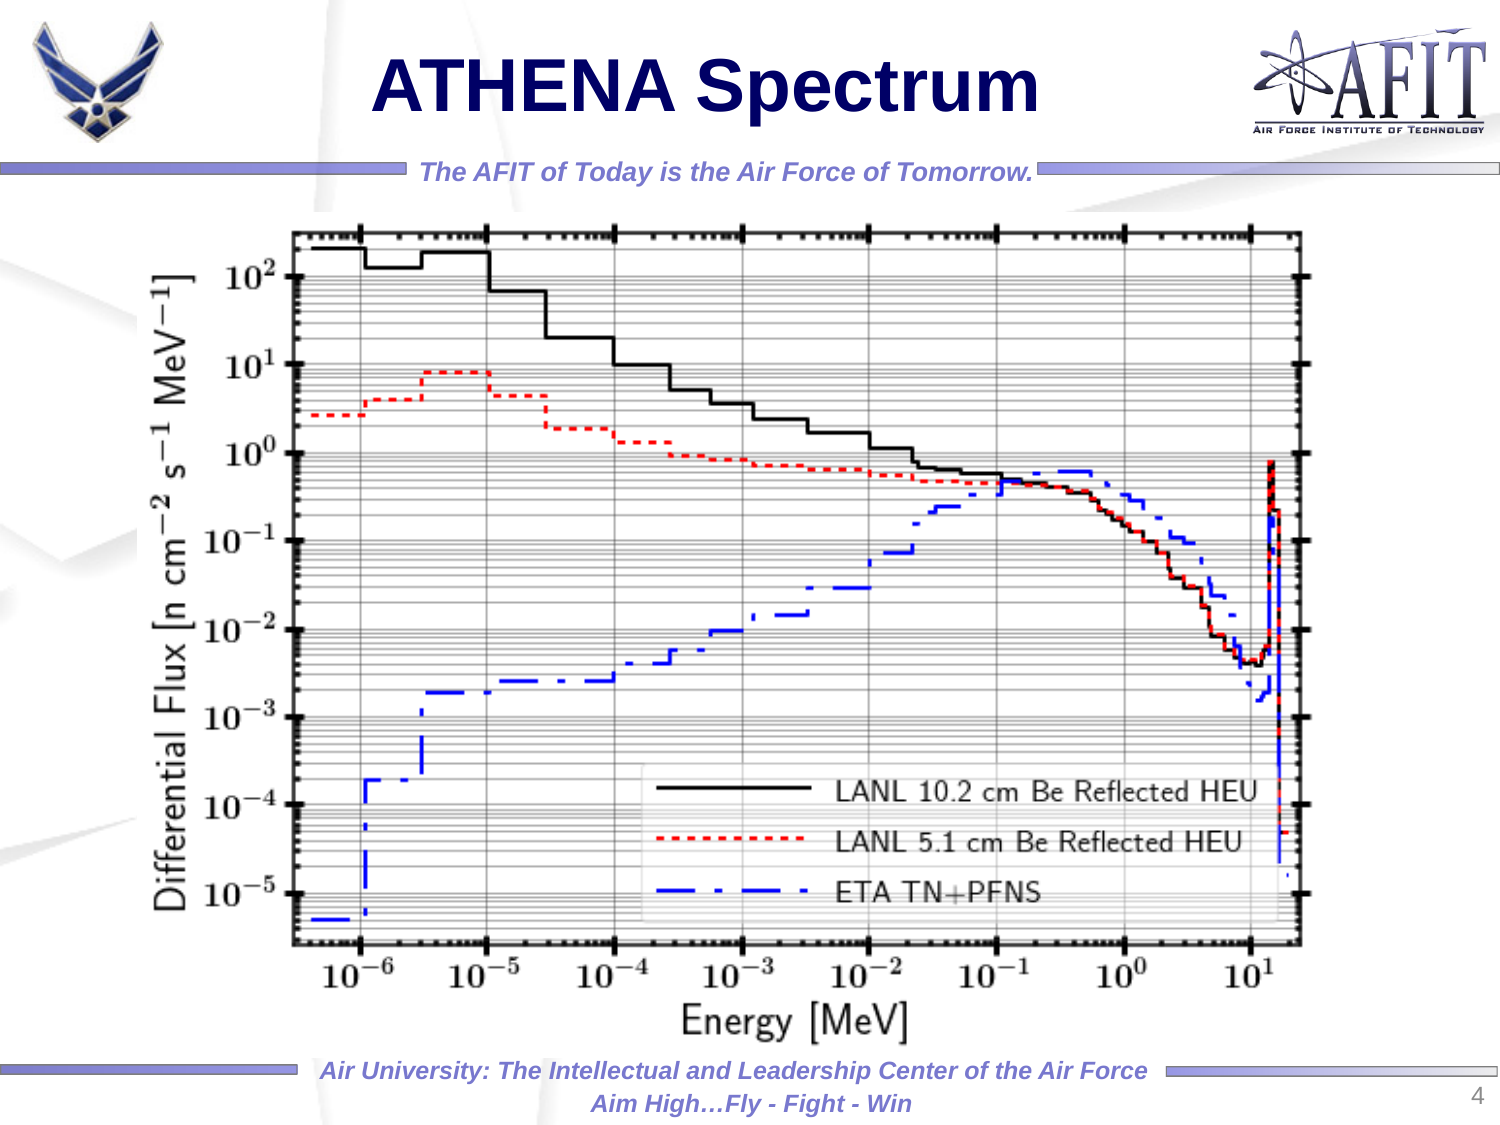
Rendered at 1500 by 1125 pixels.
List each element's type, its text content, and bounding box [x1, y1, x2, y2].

slide_number 4 [1149, 1065, 1500, 1125]
title ATHENA Spectrum [162, 0, 1251, 163]
picture [32, 21, 162, 143]
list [137, 212, 1325, 1058]
